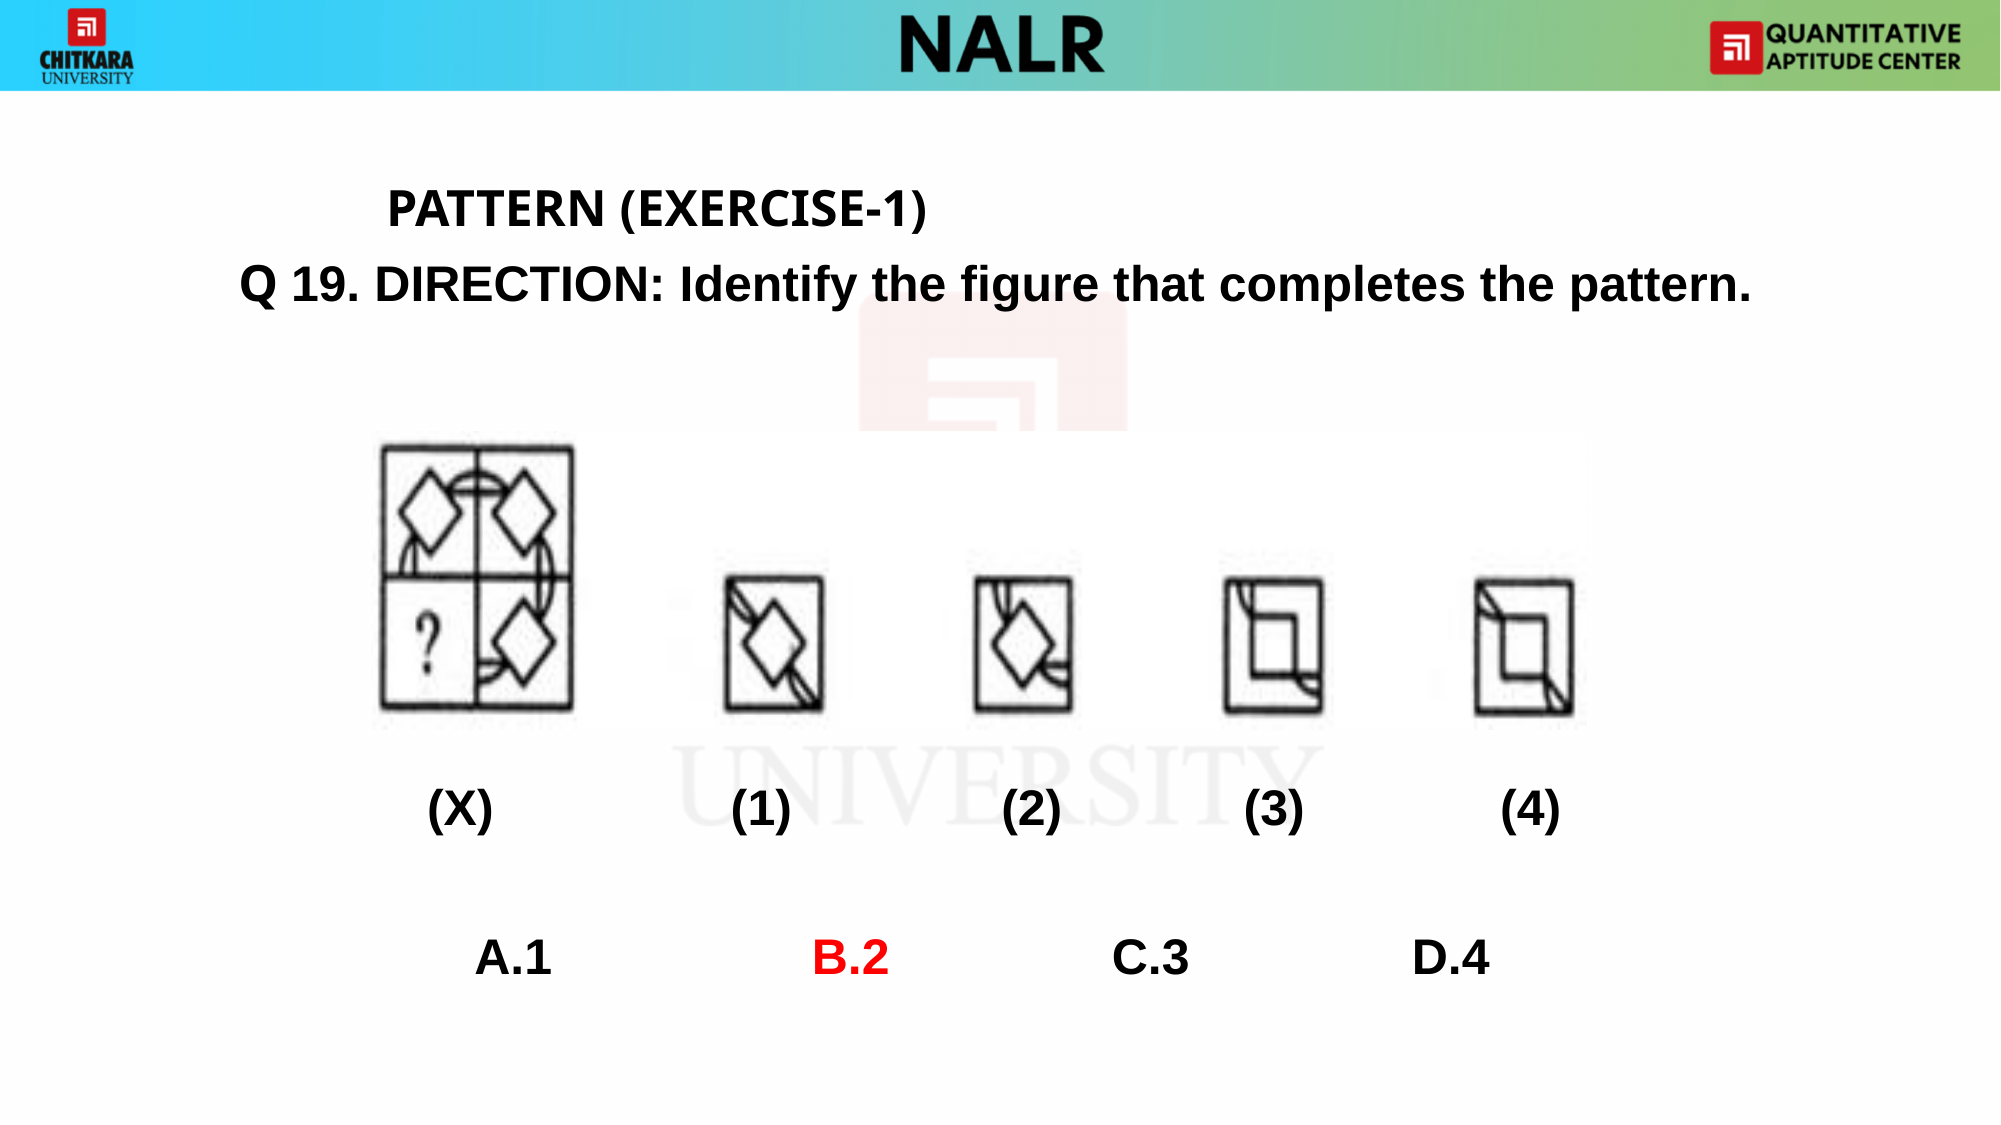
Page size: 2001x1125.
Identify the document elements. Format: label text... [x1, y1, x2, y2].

picture [0, 0, 2001, 1125]
list PATTERN (EXERCISE-1) Q 19. DIRECTION: Identify the figure that completes the pattern. (X) (1) (2) (3) (4) A.1 B.2 C.3 D.4 [33, 175, 1959, 1053]
